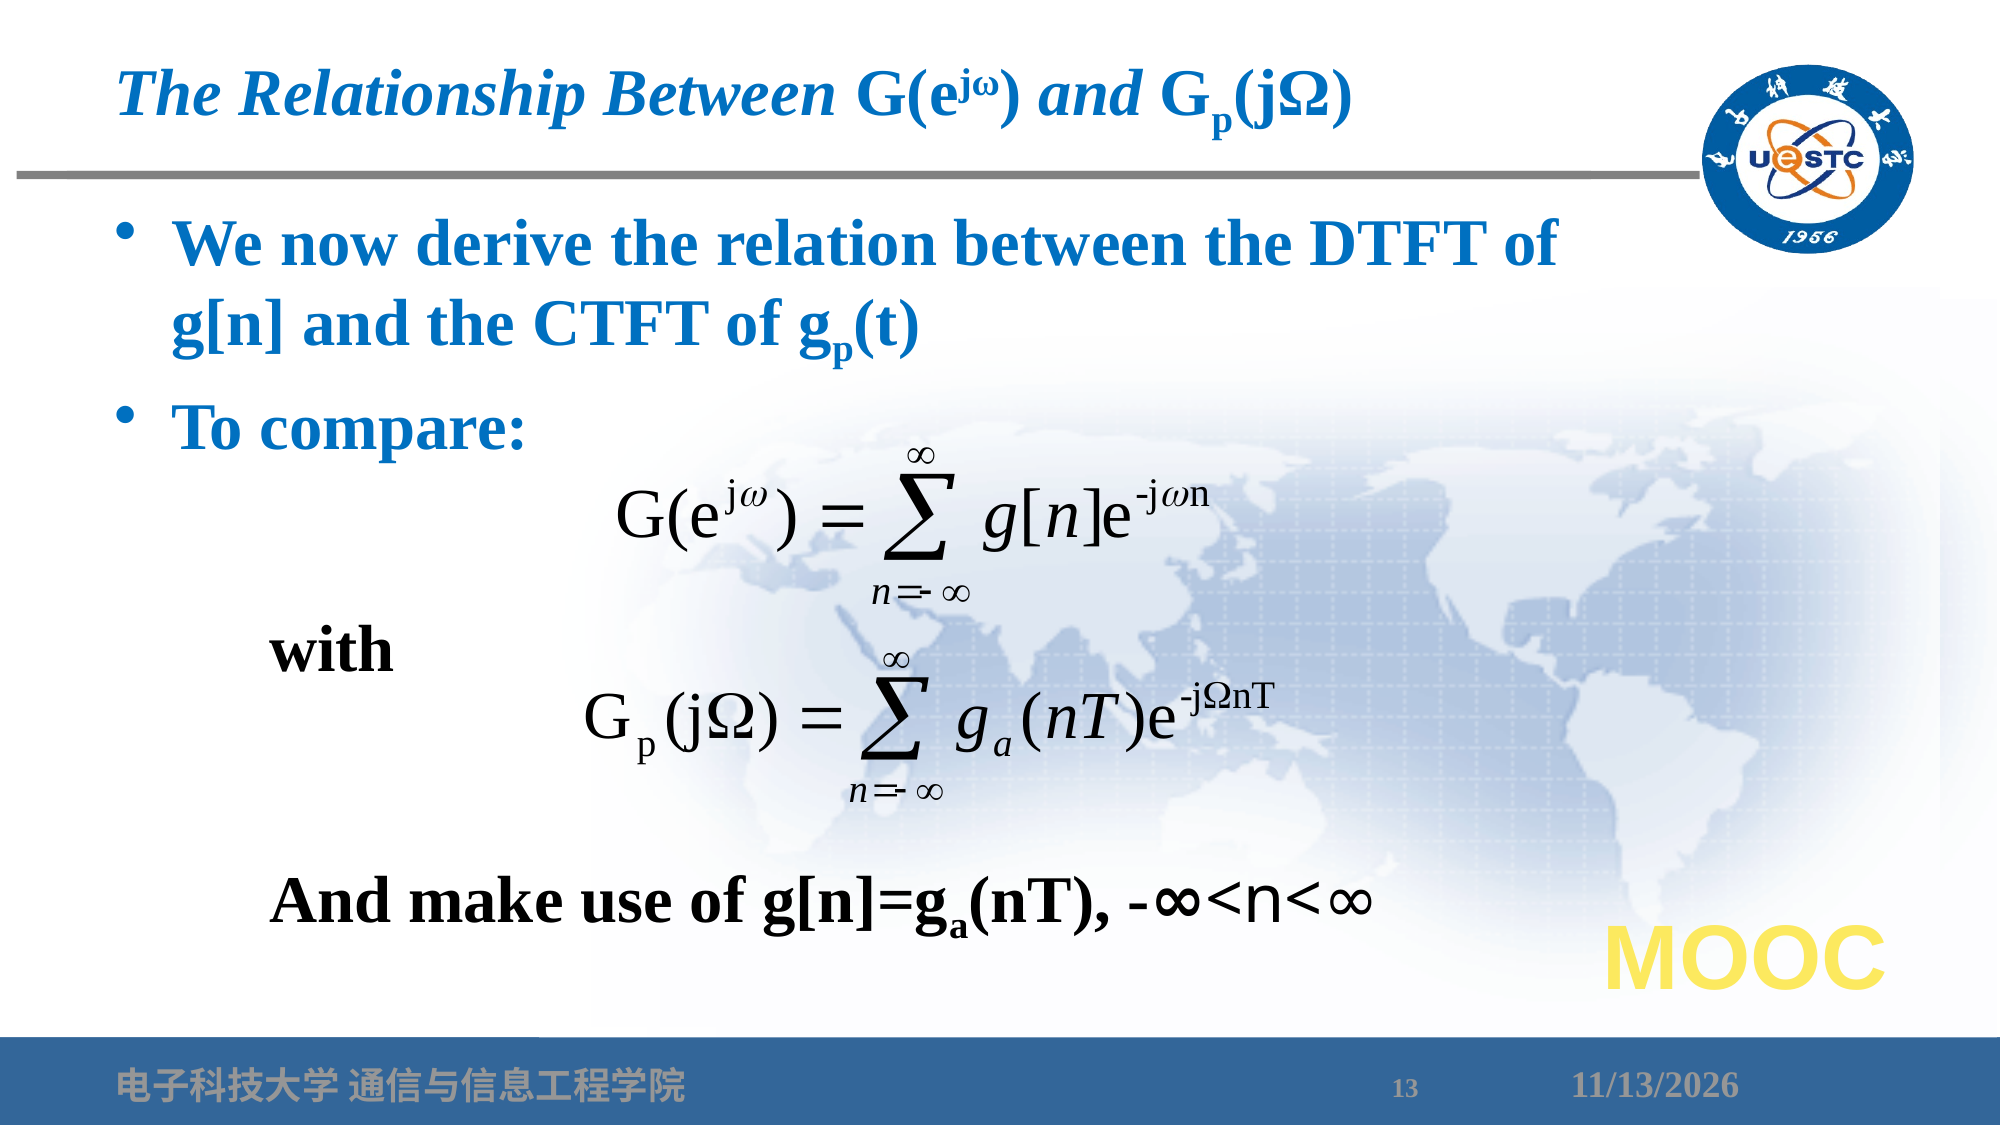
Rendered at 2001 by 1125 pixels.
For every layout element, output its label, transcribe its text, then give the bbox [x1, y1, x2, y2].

text_box with [249, 594, 601, 695]
title The Relationship Between G(ejω) and Gp(jΩ) [99, 40, 1901, 229]
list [605, 420, 1233, 620]
list We now derive the relation between the DTFT of g[n] and the CTFT of gp(t) To compare: [99, 190, 1687, 935]
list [574, 626, 1297, 818]
picture [1687, 56, 1968, 263]
text_box And make use of g[n]=ga(nT), -∞<n<∞ [249, 845, 1903, 957]
text_box MOOC [1587, 890, 1903, 1015]
picture [483, 287, 1997, 1037]
